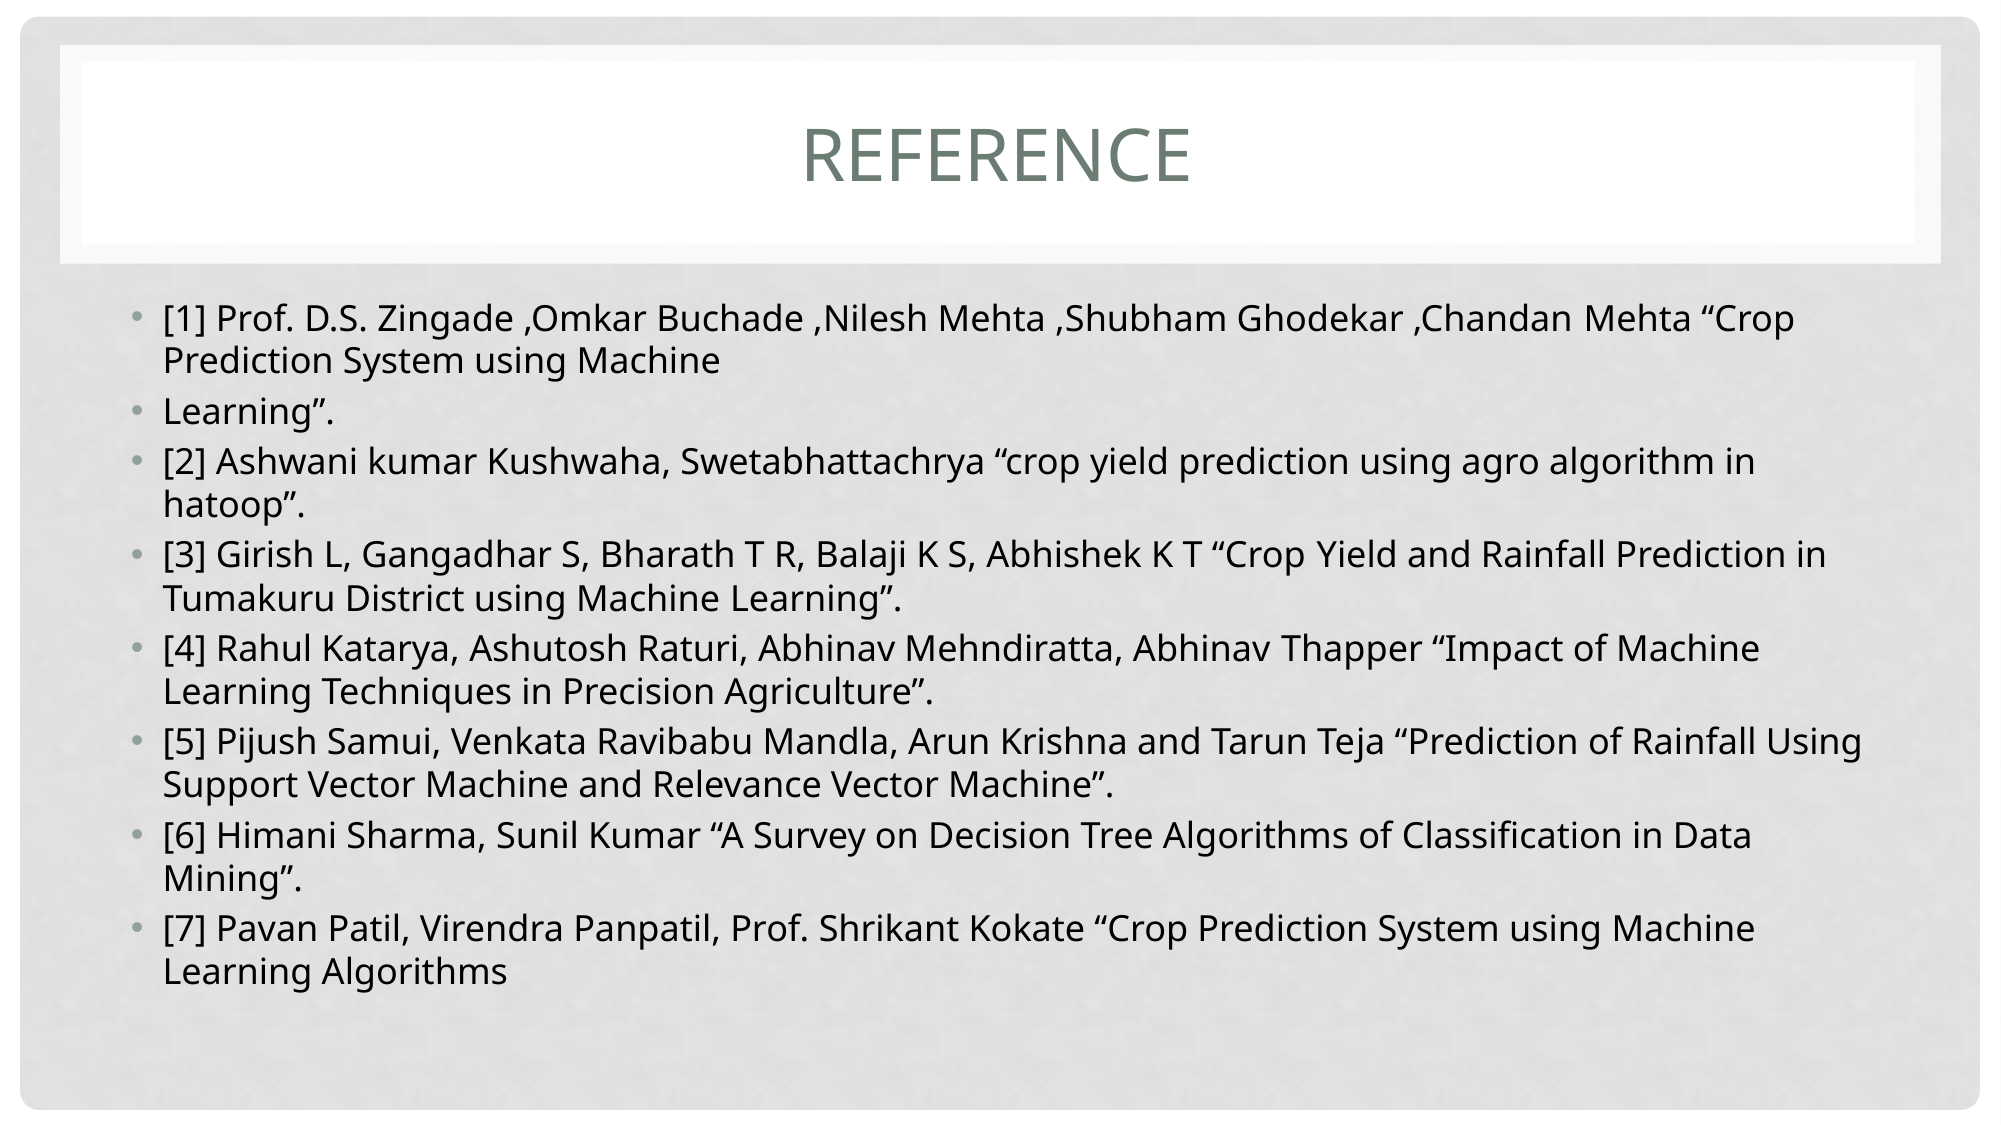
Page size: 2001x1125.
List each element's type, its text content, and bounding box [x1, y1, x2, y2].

list [1] Prof. D.S. Zingade ,Omkar Buchade ,Nilesh Mehta ,Shubham Ghodekar ,Chandan Mehta “Crop Prediction System using Machine Learning”. [2] Ashwani kumar Kushwaha, Swetabhattachrya “crop yield prediction using agro algorithm in hatoop”. [3] Girish L, Gangadhar S, Bharath T R, Balaji K S, Abhishek K T “Crop Yield and Rainfall Prediction in Tumakuru District using Machine Learning”. [4] Rahul Katarya, Ashutosh Raturi, Abhinav Mehndiratta, Abhinav Thapper “Impact of Machine Learning Techniques in Precision Agriculture”. [5] Pijush Samui, Venkata Ravibabu Mandla, Arun Krishna and Tarun Teja “Prediction of Rainfall Using Support Vector Machine and Relevance Vector Machine”. [6] Himani Sharma, Sunil Kumar “A Survey on Decision Tree Algorithms of Classification in Data Mining”. [7] Pavan Patil, Virendra Panpatil, Prof. Shrikant Kokate “Crop Prediction System using Machine Learning Algorithms [99, 287, 1900, 1005]
title Reference [93, 66, 1900, 238]
